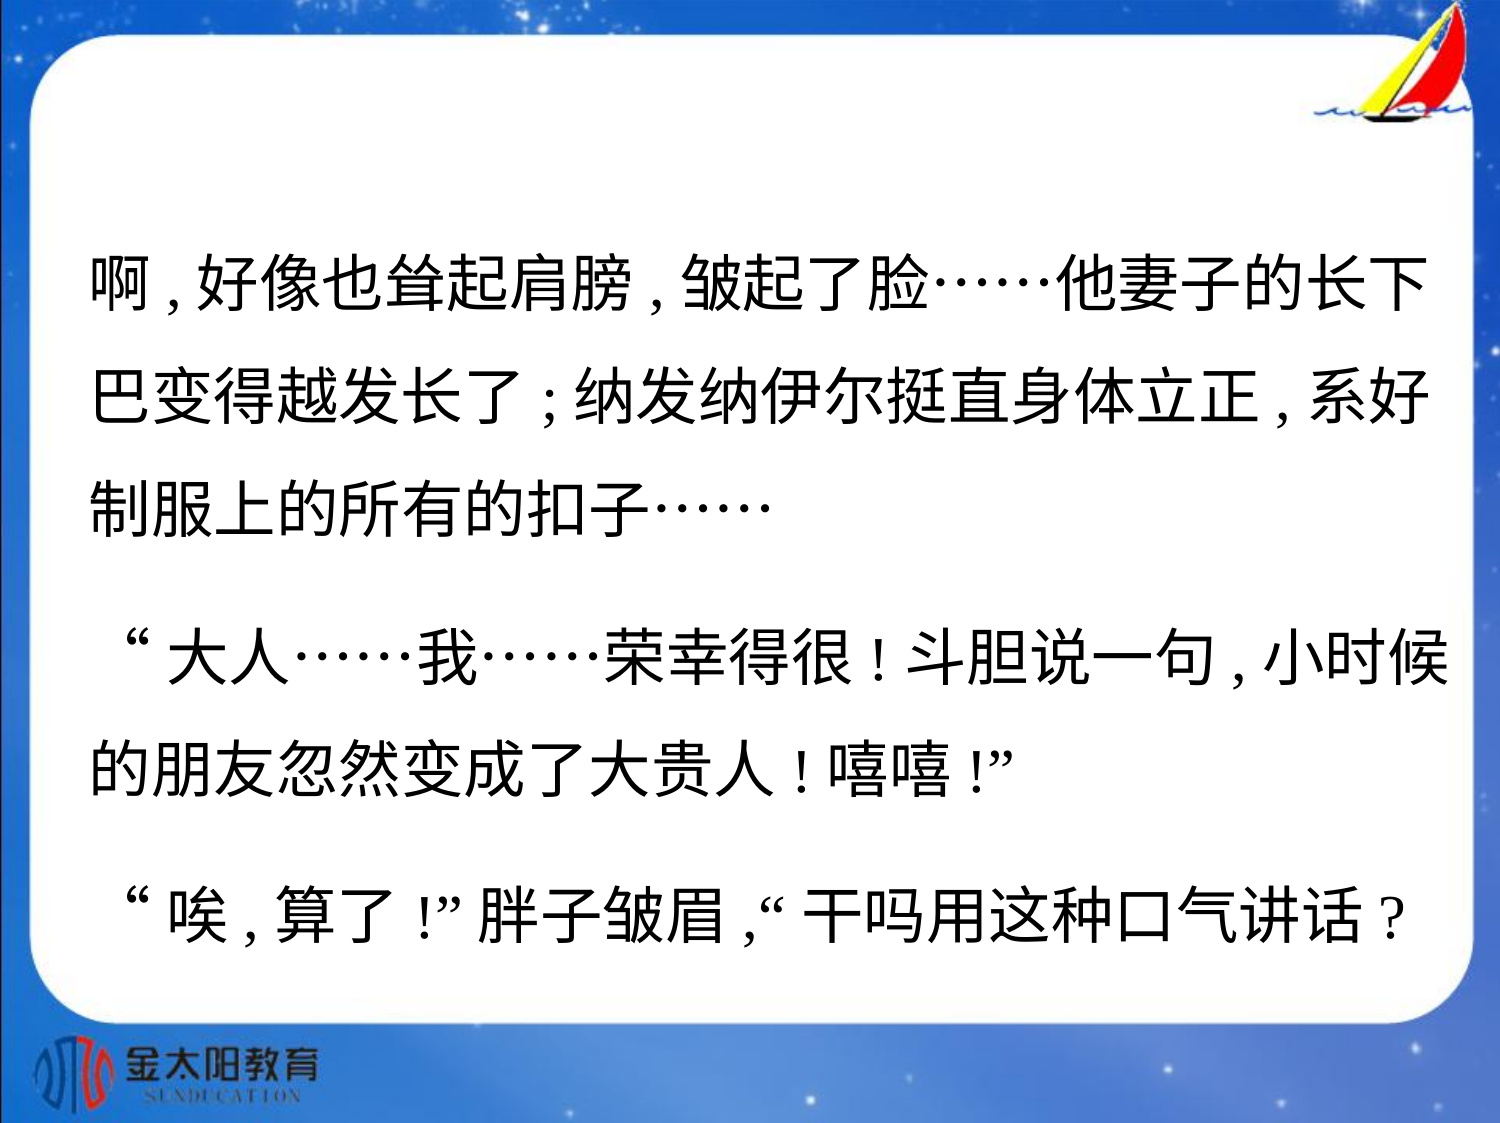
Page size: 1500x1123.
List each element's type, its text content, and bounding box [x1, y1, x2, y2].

picture [0, 0, 1500, 1123]
text_box 啊,好像也耸起肩膀,皱起了脸……他妻子的长下 巴变得越发长了;纳发纳伊尔挺直身体立正,系好 制服上的所有的扣子…… [88, 206, 1453, 545]
text_box “唉,算了!”胖子皱眉,“干吗用这种口气讲话? [88, 838, 1453, 952]
text_box “大人……我……荣幸得很!斗胆说一句,小时候 的朋友忽然变成了大贵人!嘻嘻!” [88, 579, 1453, 806]
